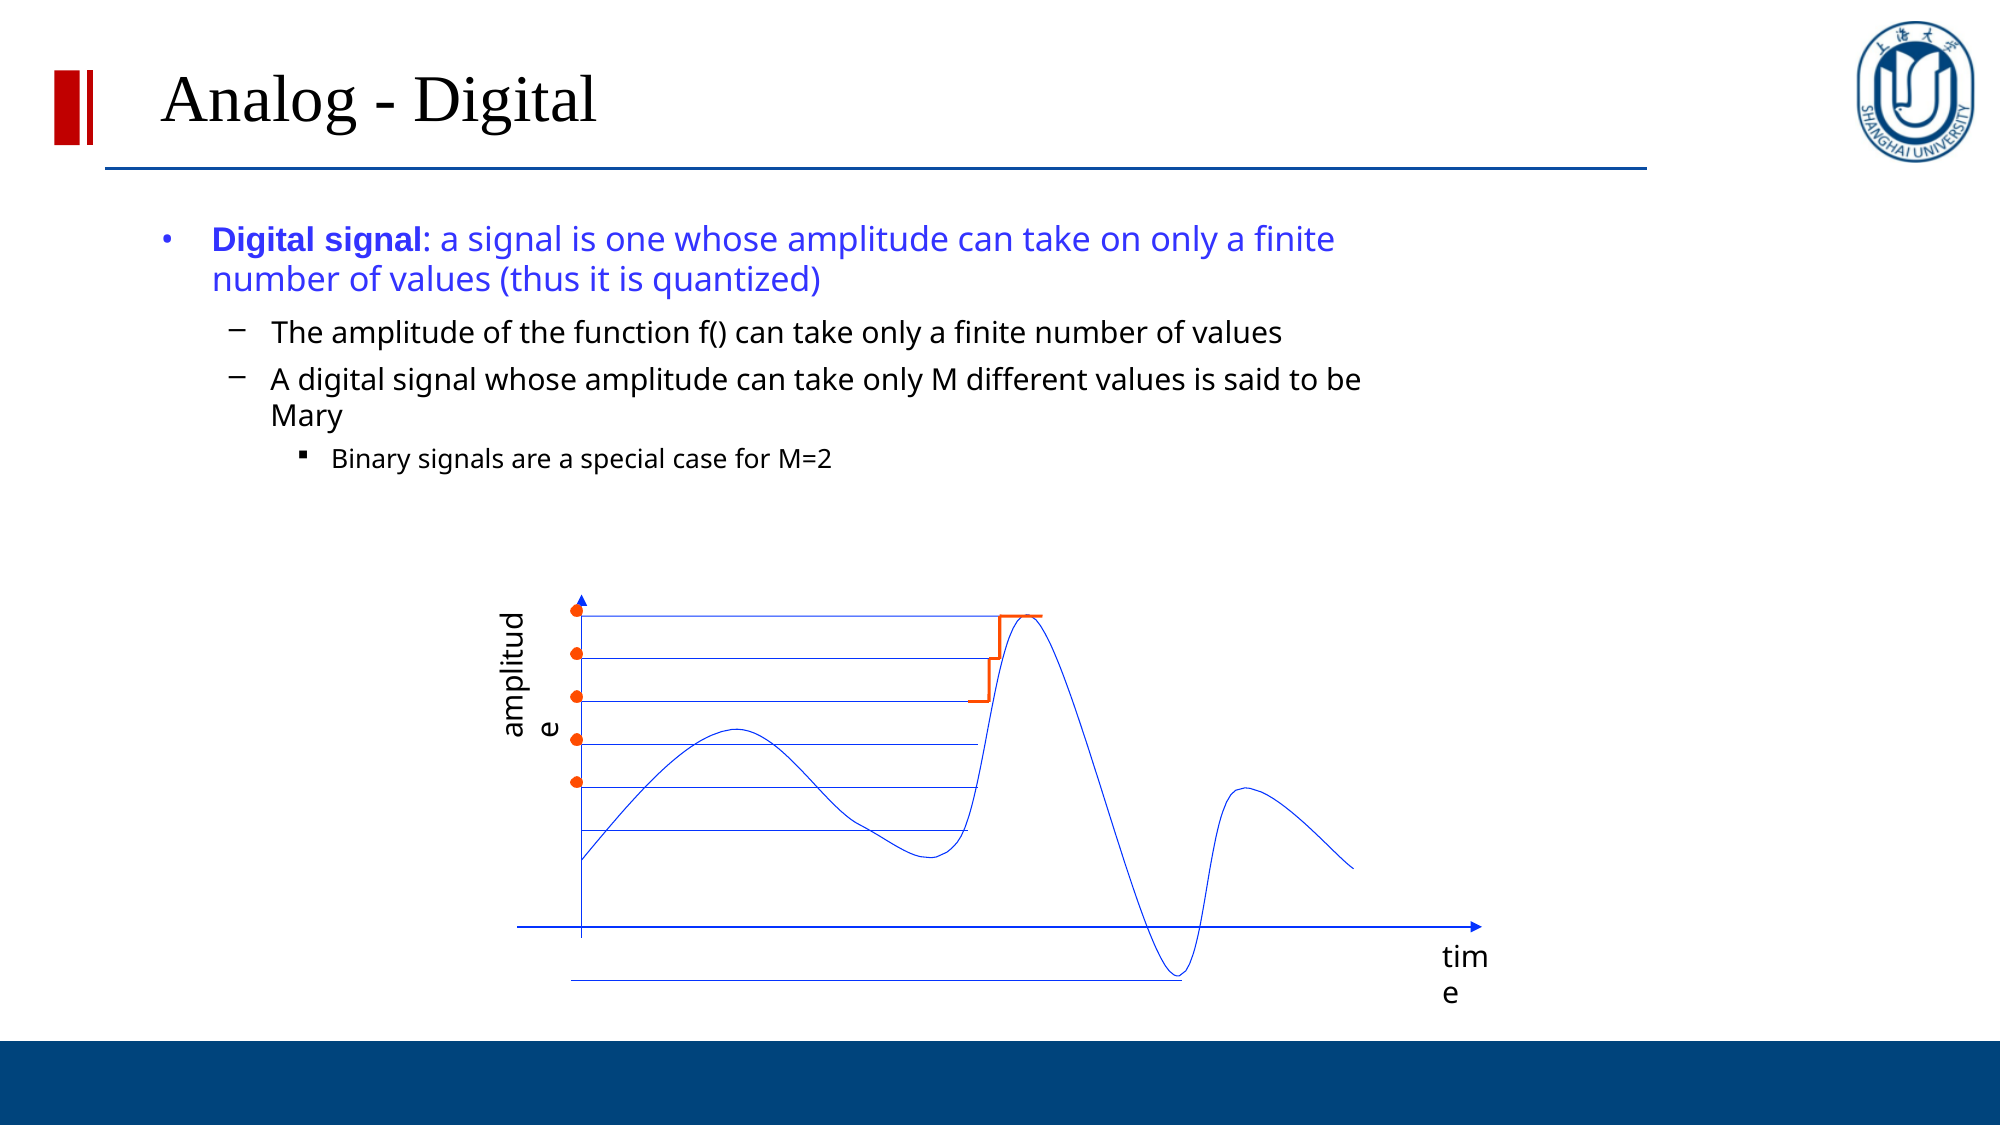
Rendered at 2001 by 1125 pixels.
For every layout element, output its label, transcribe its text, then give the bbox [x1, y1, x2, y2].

title Analog - Digital [158, 0, 713, 136]
text_box amplitude [493, 605, 511, 741]
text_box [516, 594, 1483, 939]
text_box time [1440, 935, 1502, 1010]
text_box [570, 604, 1355, 982]
text_box Digital signal: a signal is one whose amplitude can take on only a finite number of values (thus it is quantized) The amplitude of the function f() can take only a finite number of values A digital signal whose amplitude can take only M different values is said to be Mary Binary signals are a special case for M=2 [158, 214, 1418, 475]
picture [1855, 21, 1978, 163]
